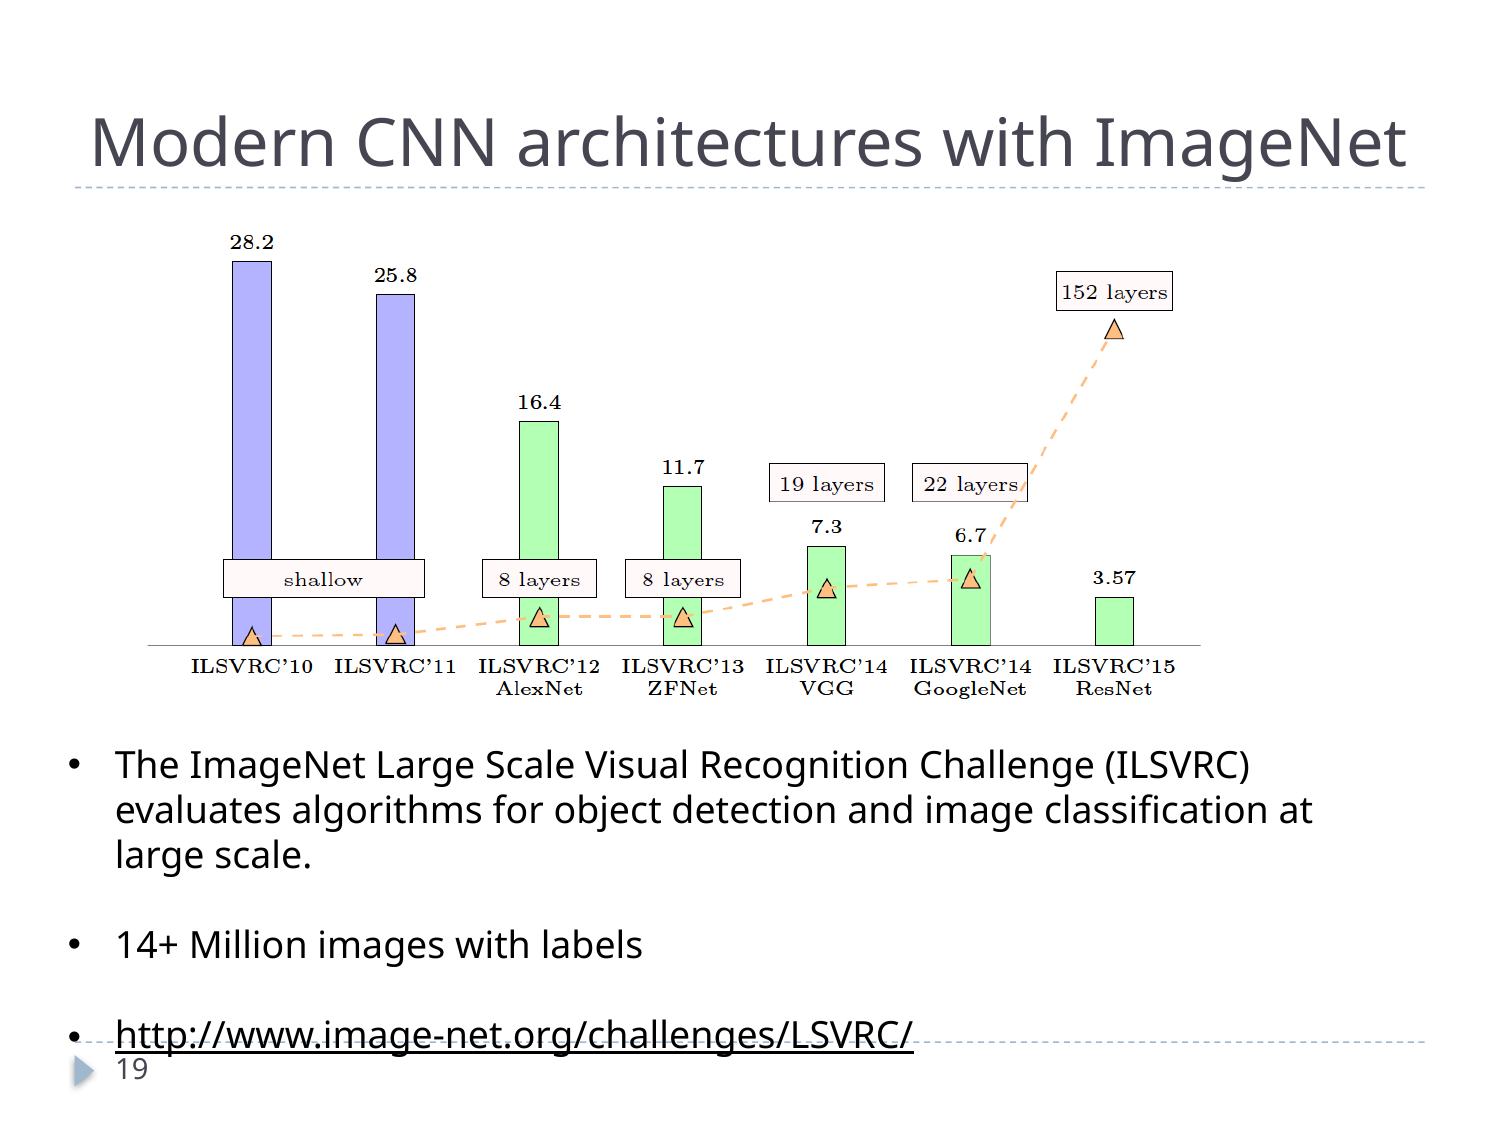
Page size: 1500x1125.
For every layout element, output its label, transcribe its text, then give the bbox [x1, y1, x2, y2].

title Modern CNN architectures with ImageNet [75, 24, 1425, 188]
slide_number 19 [100, 1070, 426, 1103]
picture [147, 203, 1201, 718]
text_box The ImageNet Large Scale Visual Recognition Challenge (ILSVRC) evaluates algorithms for object detection and image classification at large scale. 14+ Million images with labels http://www.image-net.org/challenges/LSVRC/ [53, 733, 1425, 1070]
